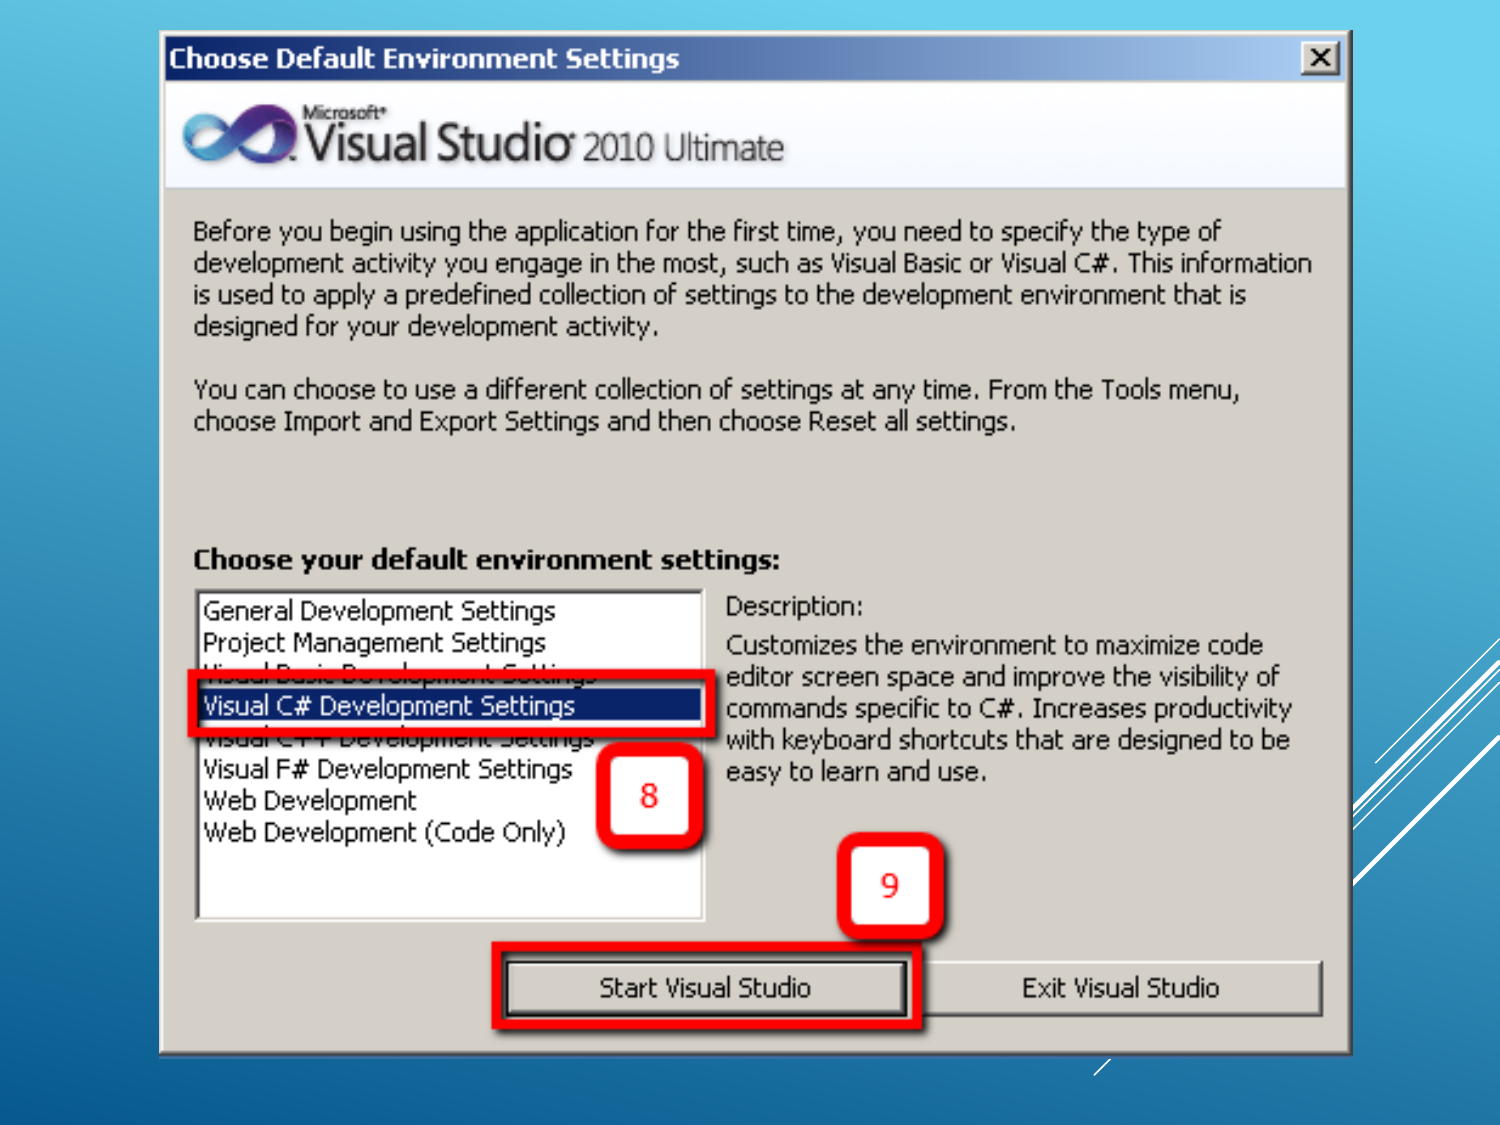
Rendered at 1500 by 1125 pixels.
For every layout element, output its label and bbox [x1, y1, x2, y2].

picture [159, 30, 1353, 1059]
